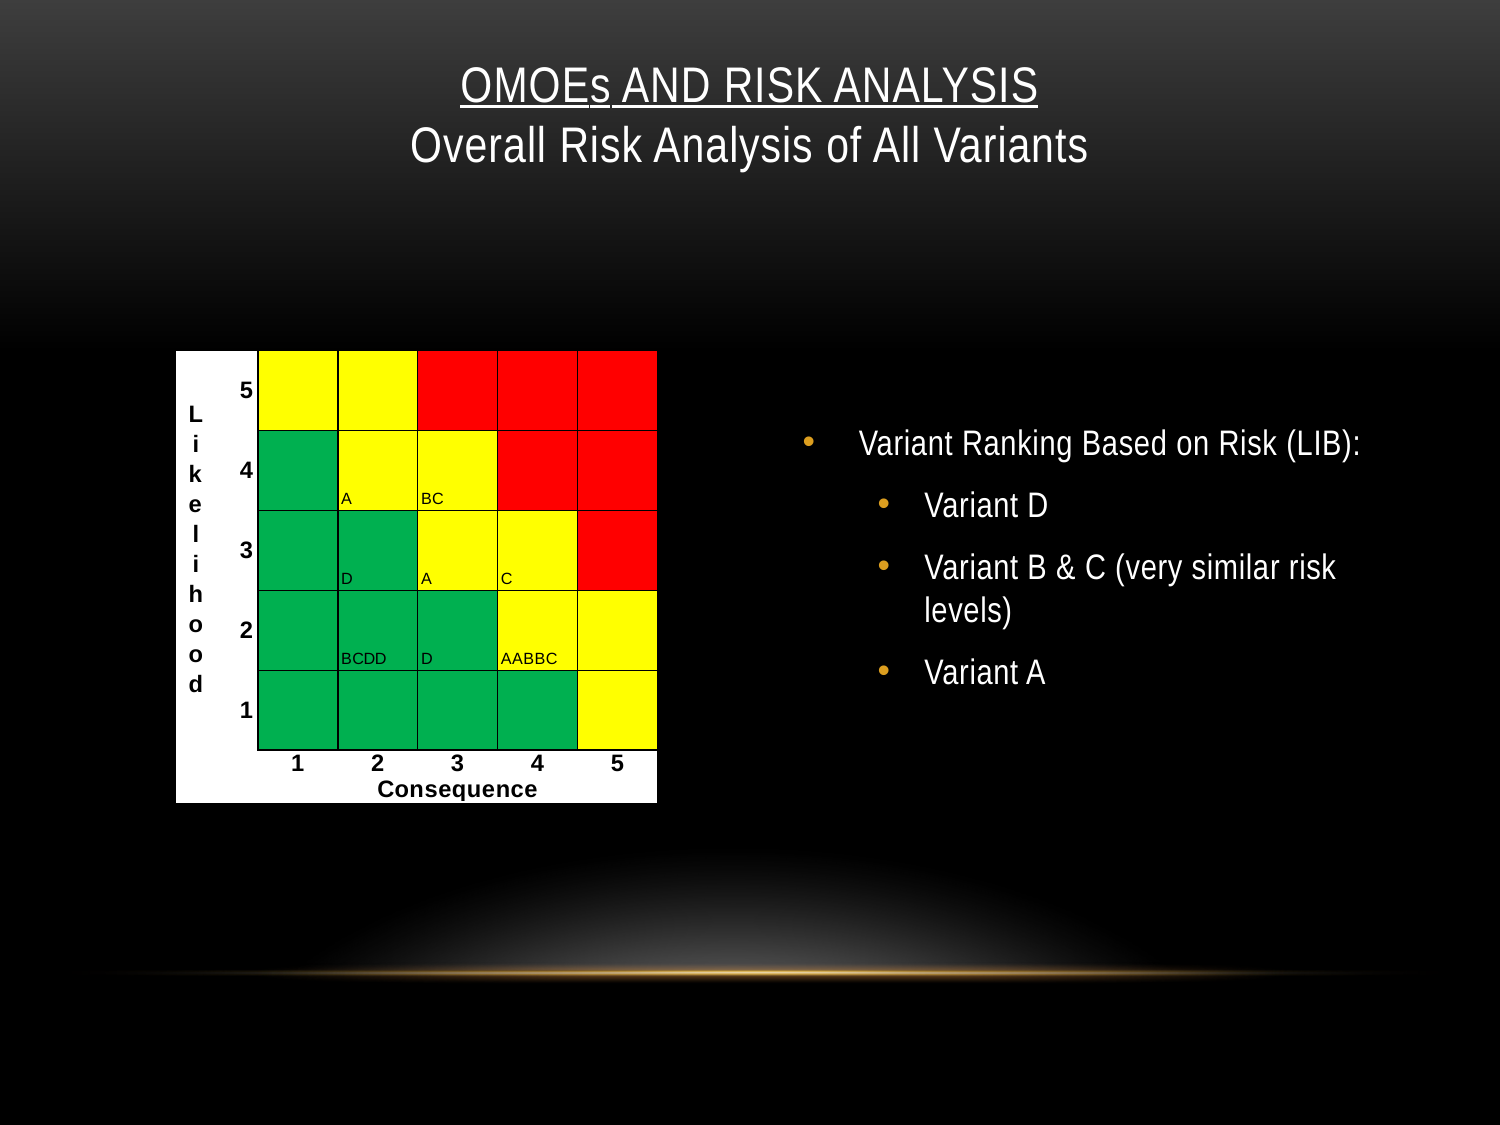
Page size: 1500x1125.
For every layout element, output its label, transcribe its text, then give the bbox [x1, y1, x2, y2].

picture [0, 0, 1500, 1125]
list Variant Ranking Based on Risk (LIB): Variant D Variant B & C (very similar risk levels) Variant A [787, 412, 1400, 763]
title OMOEs and Risk Analysis Overall Risk Analysis of All Variants [99, 45, 1400, 233]
